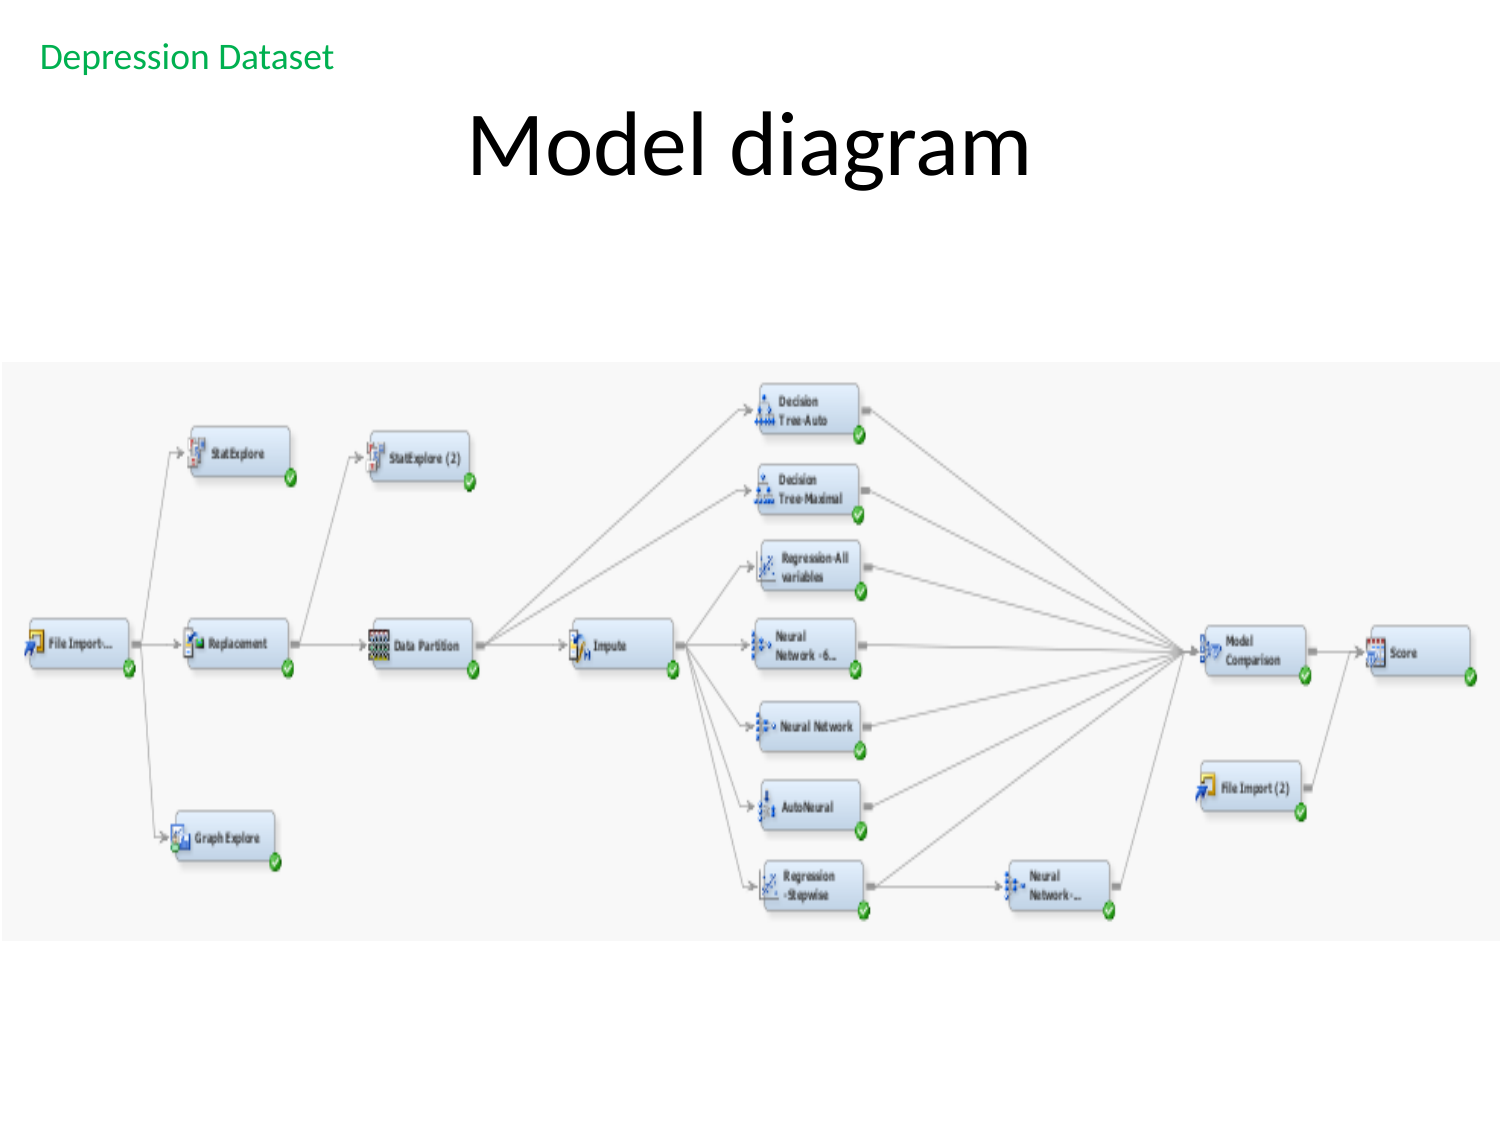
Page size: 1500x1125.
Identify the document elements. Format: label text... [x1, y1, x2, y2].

text_box Depression Dataset [24, 24, 425, 85]
picture [1, 362, 1500, 941]
title Model diagram [75, 45, 1425, 233]
